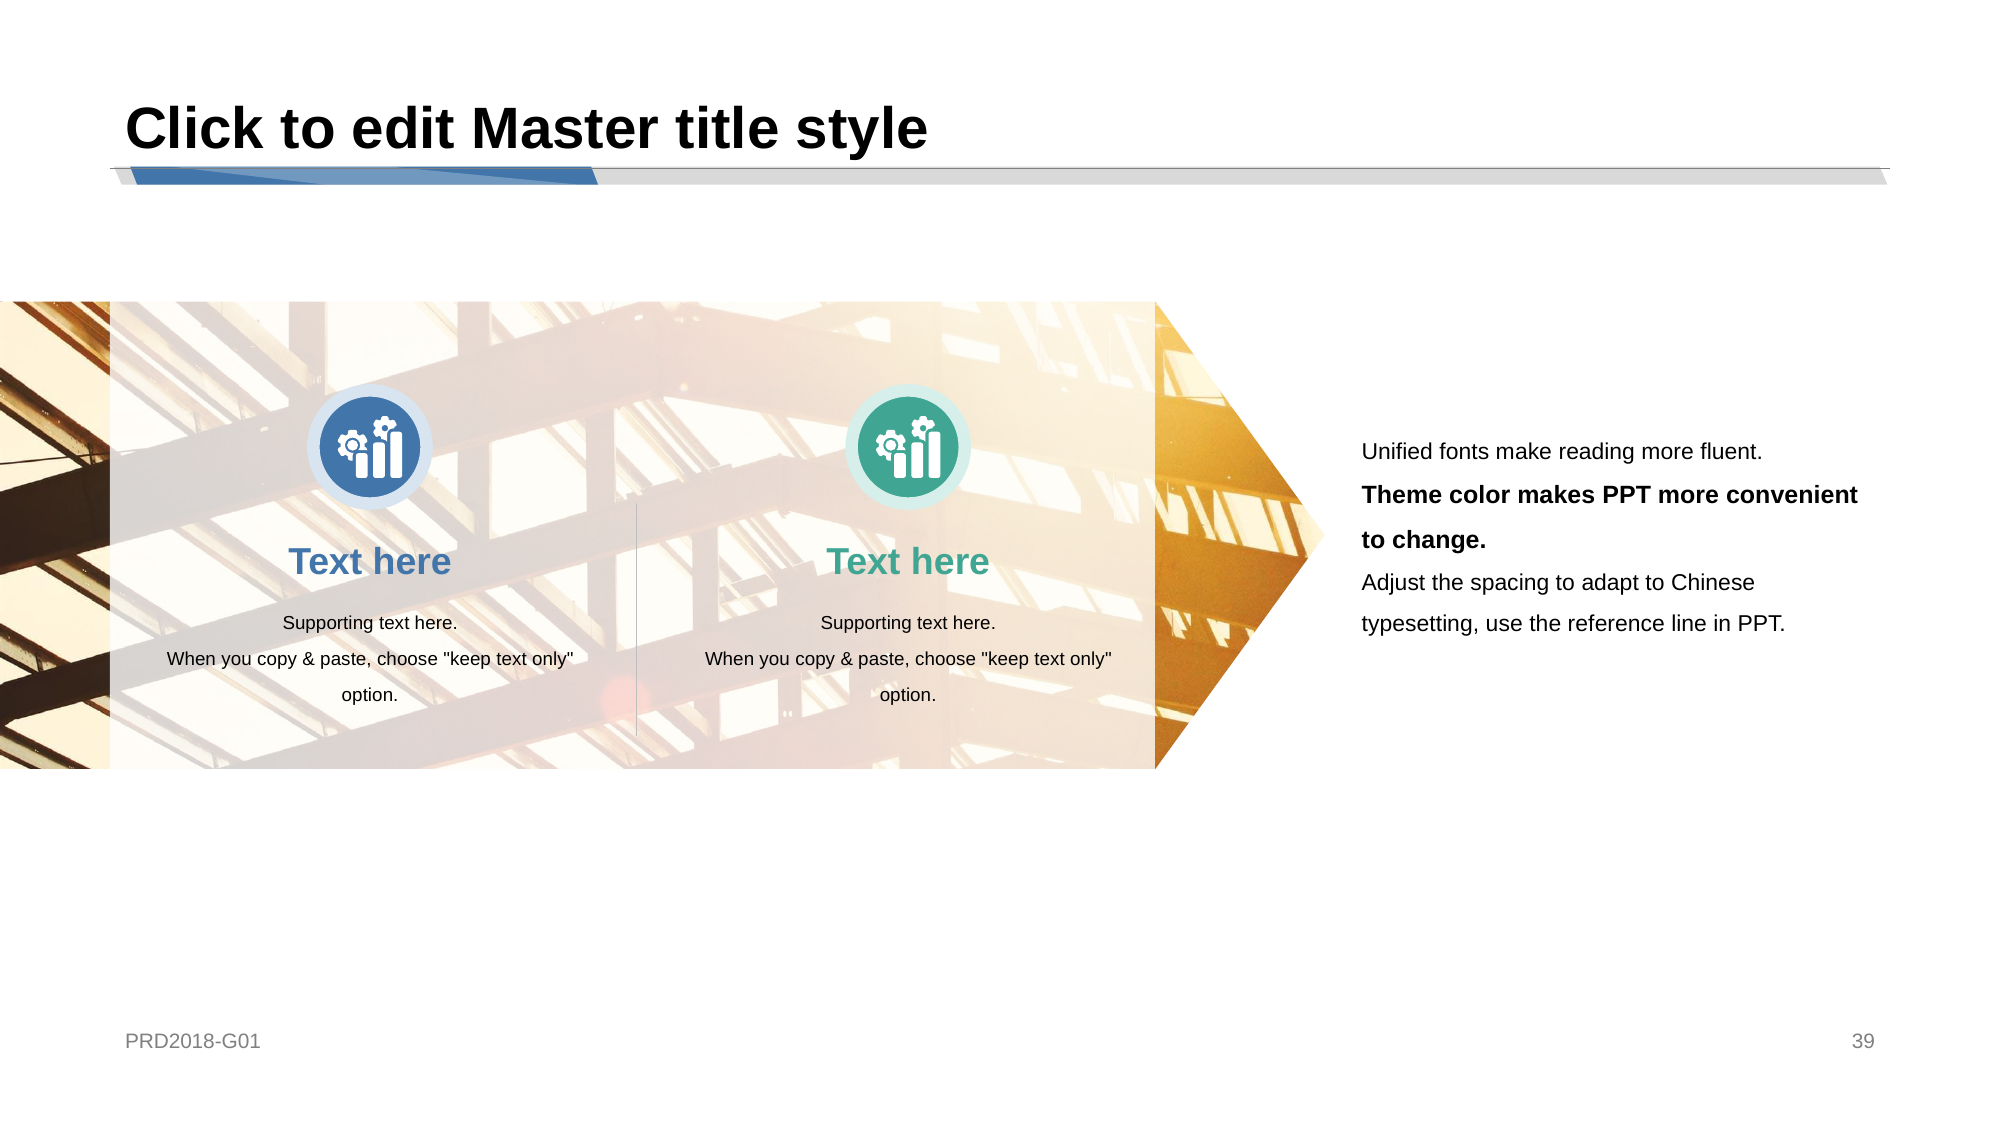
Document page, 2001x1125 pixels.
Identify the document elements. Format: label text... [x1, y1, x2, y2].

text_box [0, 298, 1891, 769]
title Click to edit Master title style [109, 0, 1890, 169]
slide_number 39 [1412, 1023, 1890, 1058]
footer PRD2018-G01 [109, 1023, 790, 1058]
